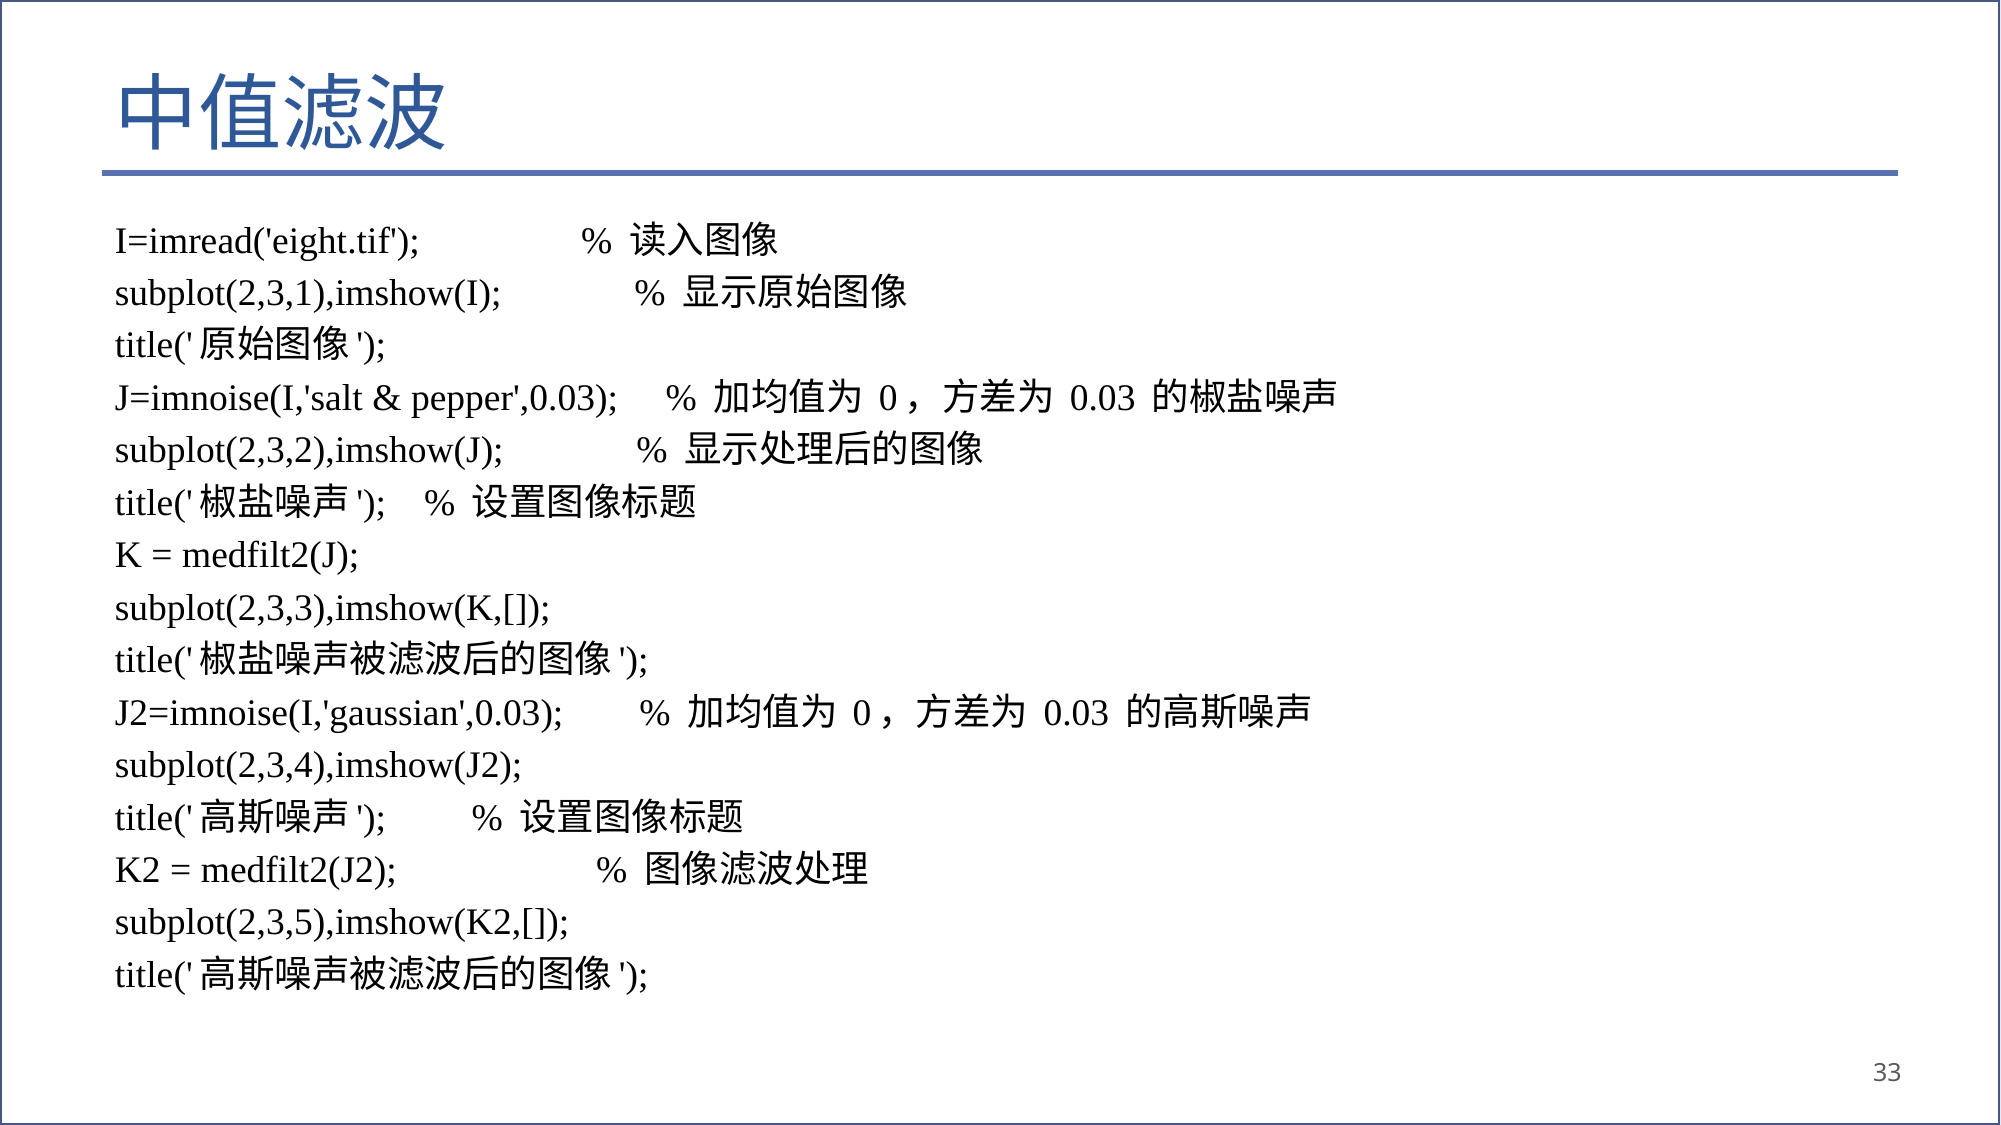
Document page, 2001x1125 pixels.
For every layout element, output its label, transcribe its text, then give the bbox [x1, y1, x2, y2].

title 中值滤波 [99, 0, 1900, 169]
list I=imread('eight.tif'); % 读入图像 subplot(2,3,1),imshow(I); % 显示原始图像 title('原始图像'); J=imnoise(I,'salt & pepper',0.03); % 加均值为 0，方差为 0.03 的椒盐噪声 subplot(2,3,2),imshow(J); % 显示处理后的图像 title('椒盐噪声'); % 设置图像标题 K = medfilt2(J); subplot(2,3,3),imshow(K,[]); title('椒盐噪声被滤波后的图像'); J2=imnoise(I,'gaussian',0.03); % 加均值为 0，方差为 0.03 的高斯噪声 subplot(2,3,4),imshow(J2); title('高斯噪声'); % 设置图像标题 K2 = medfilt2(J2); % 图像滤波处理 subplot(2,3,5),imshow(K2,[]); title('高斯噪声被滤波后的图像'); [99, 208, 1900, 1012]
slide_number 33 [1868, 1042, 1992, 1103]
